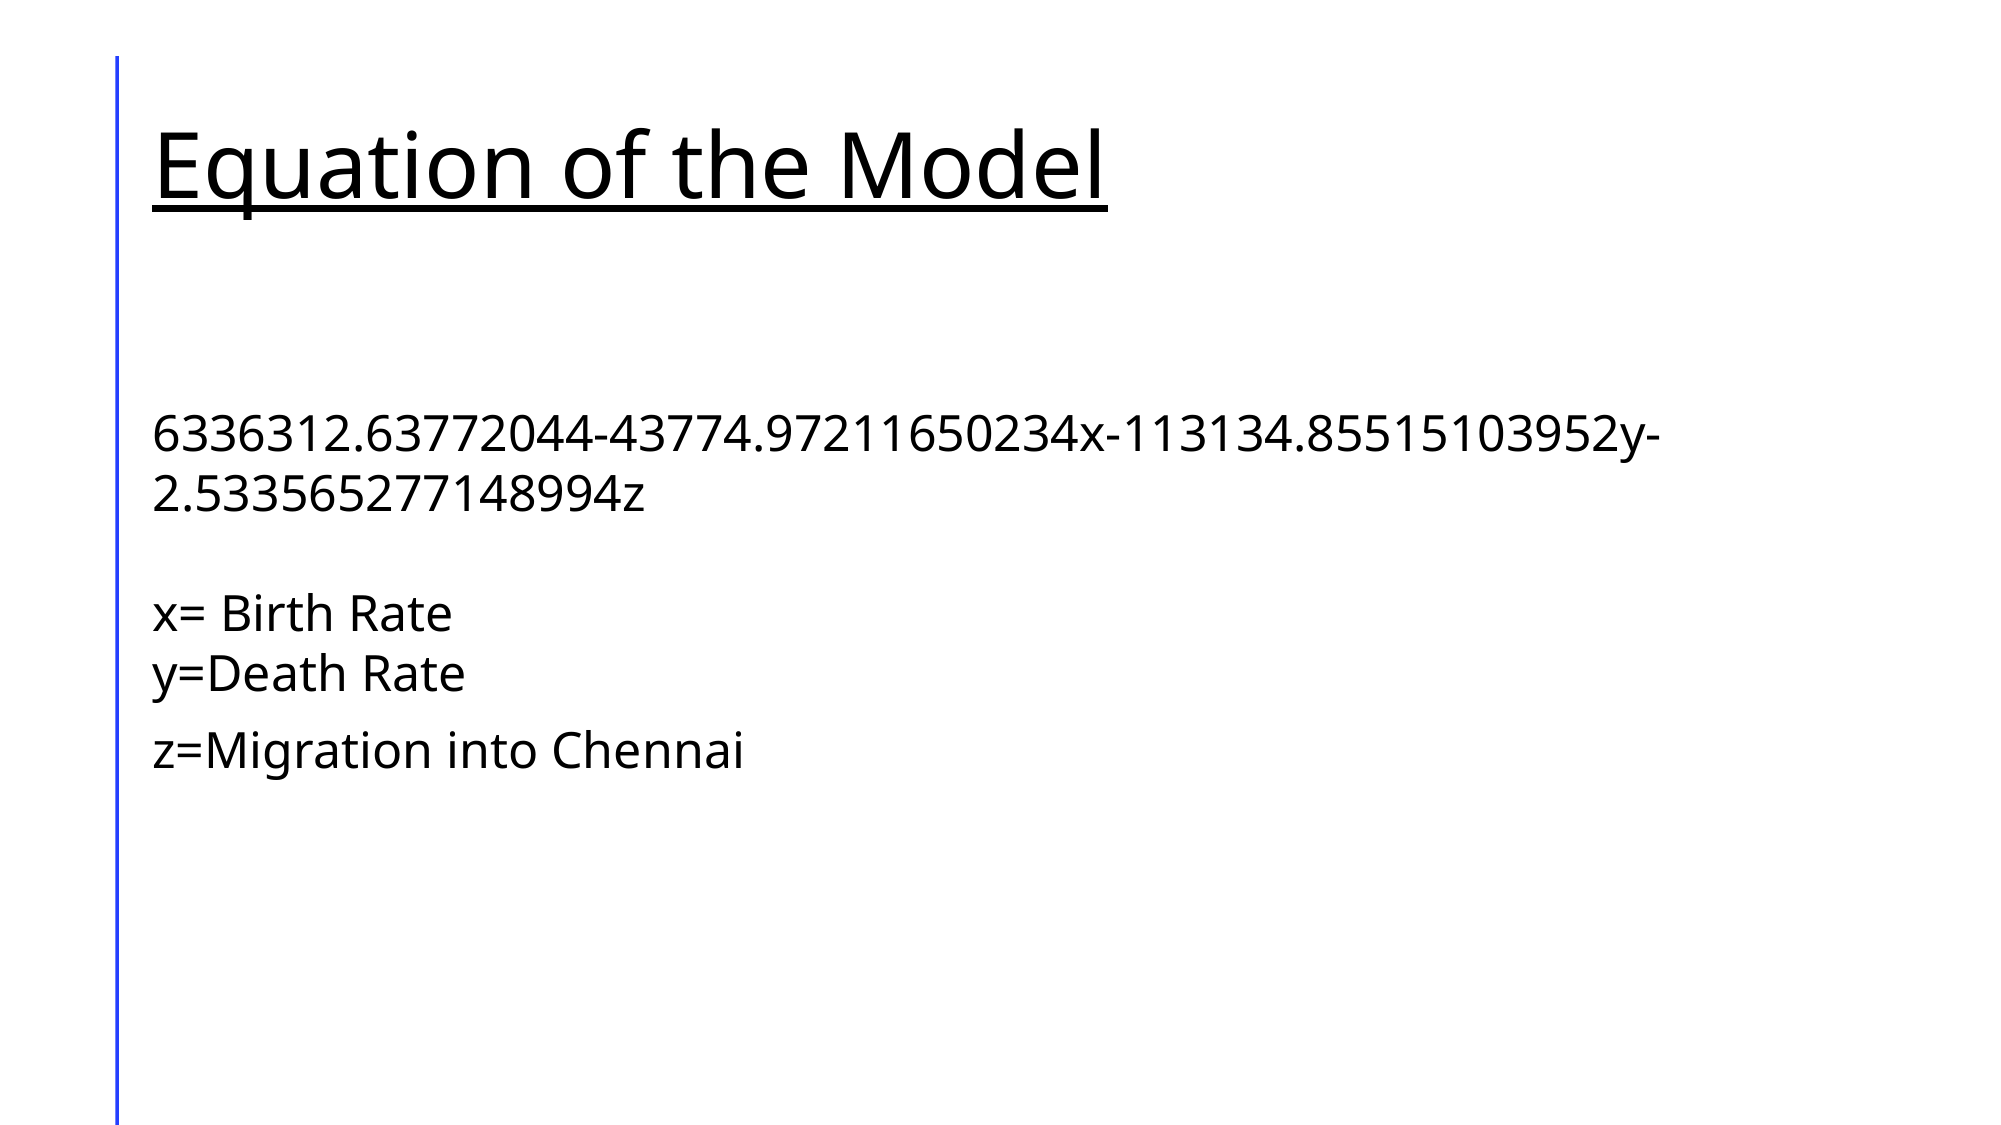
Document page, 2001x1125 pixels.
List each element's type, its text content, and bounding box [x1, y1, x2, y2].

title Equation of the Model [137, 59, 1863, 265]
list 6336312.63772044-43774.97211650234x-113134.85515103952y-2.533565277148994z x= Birth Rate y=Death Rate z=Migration into Chennai [137, 265, 1925, 911]
